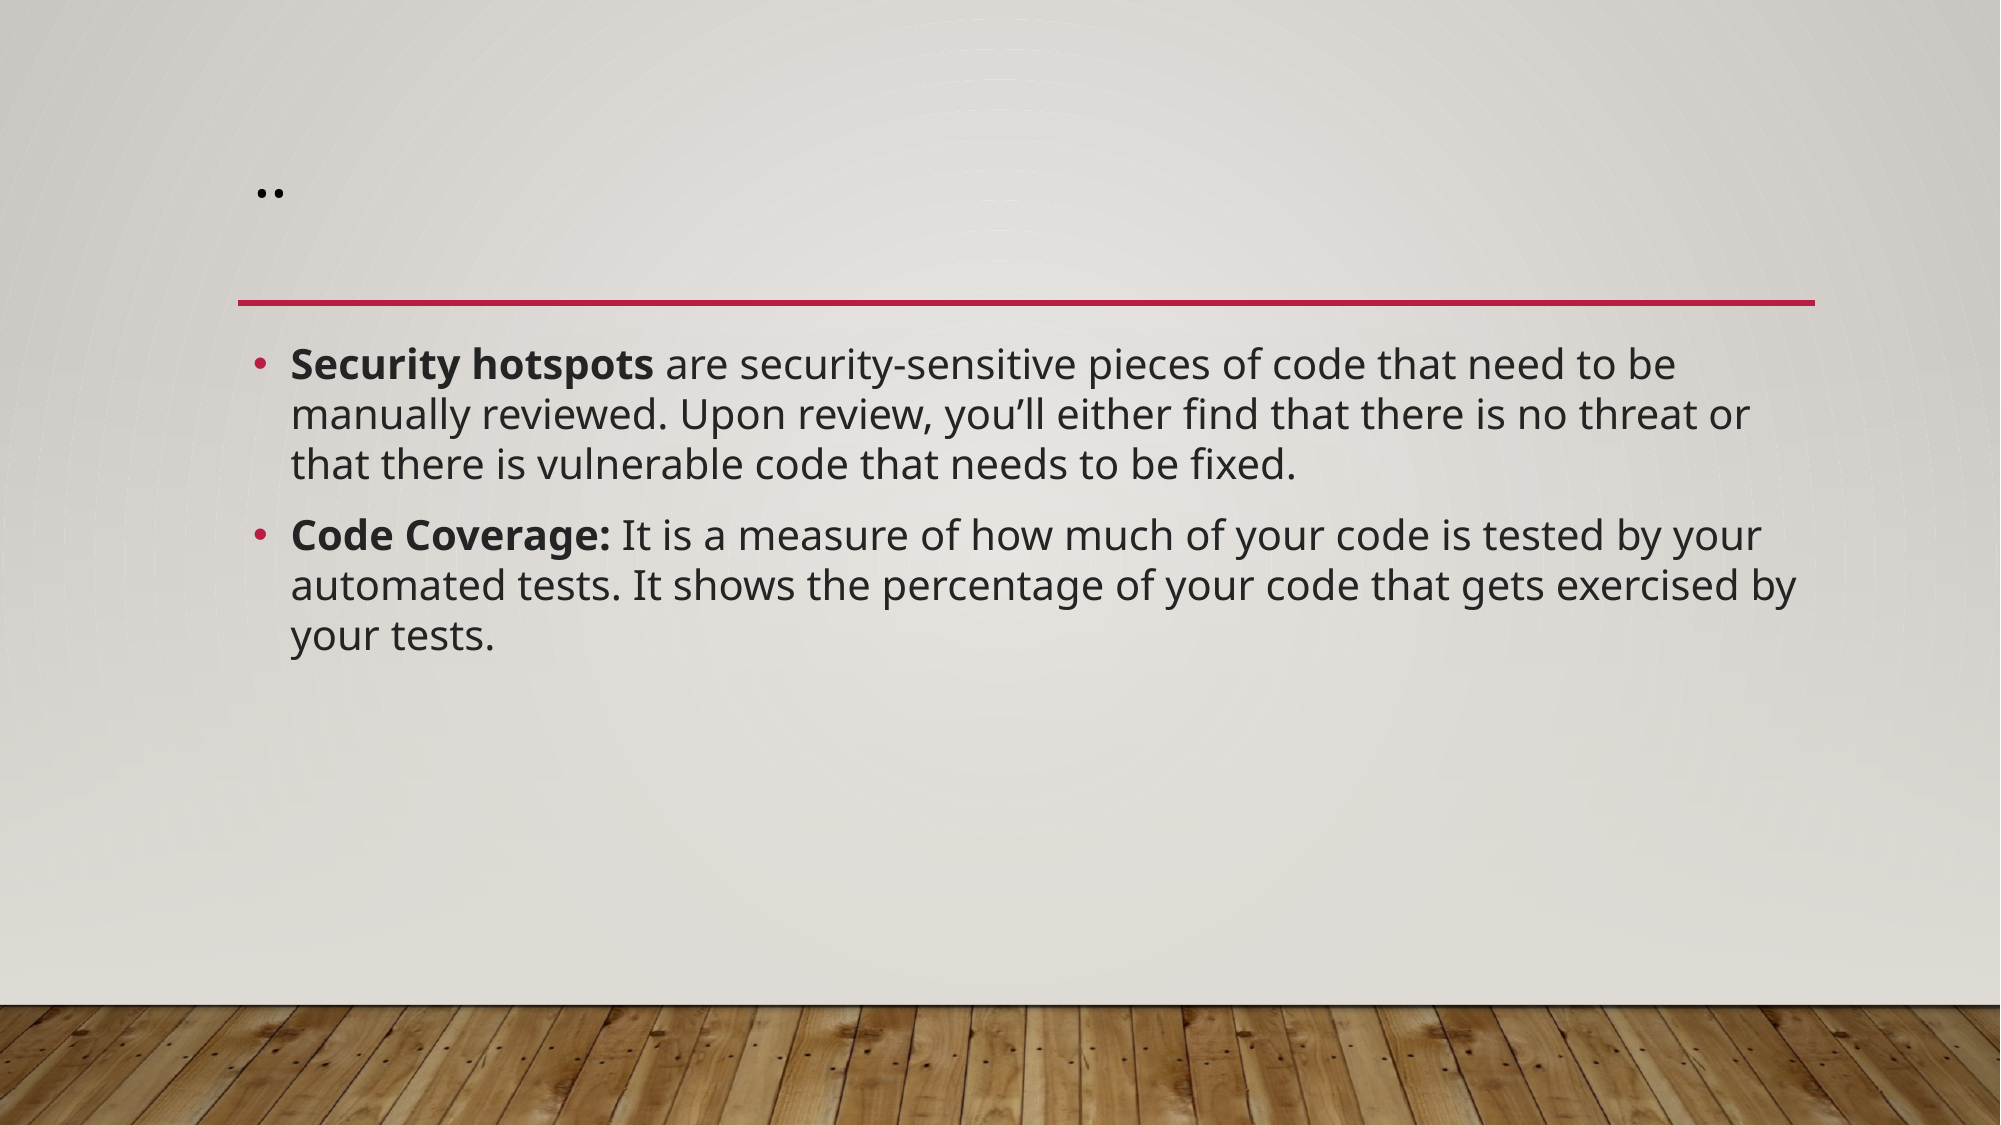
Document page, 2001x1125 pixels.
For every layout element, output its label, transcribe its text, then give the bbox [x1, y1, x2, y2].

list Security hotspots are security-sensitive pieces of code that need to be manually reviewed. Upon review, you’ll either find that there is no threat or that there is vulnerable code that needs to be fixed. Code Coverage: It is a measure of how much of your code is tested by your automated tests. It shows the percentage of your code that gets exercised by your tests. [238, 330, 1814, 897]
picture [0, 1005, 2000, 1125]
title .. [238, 131, 1814, 305]
